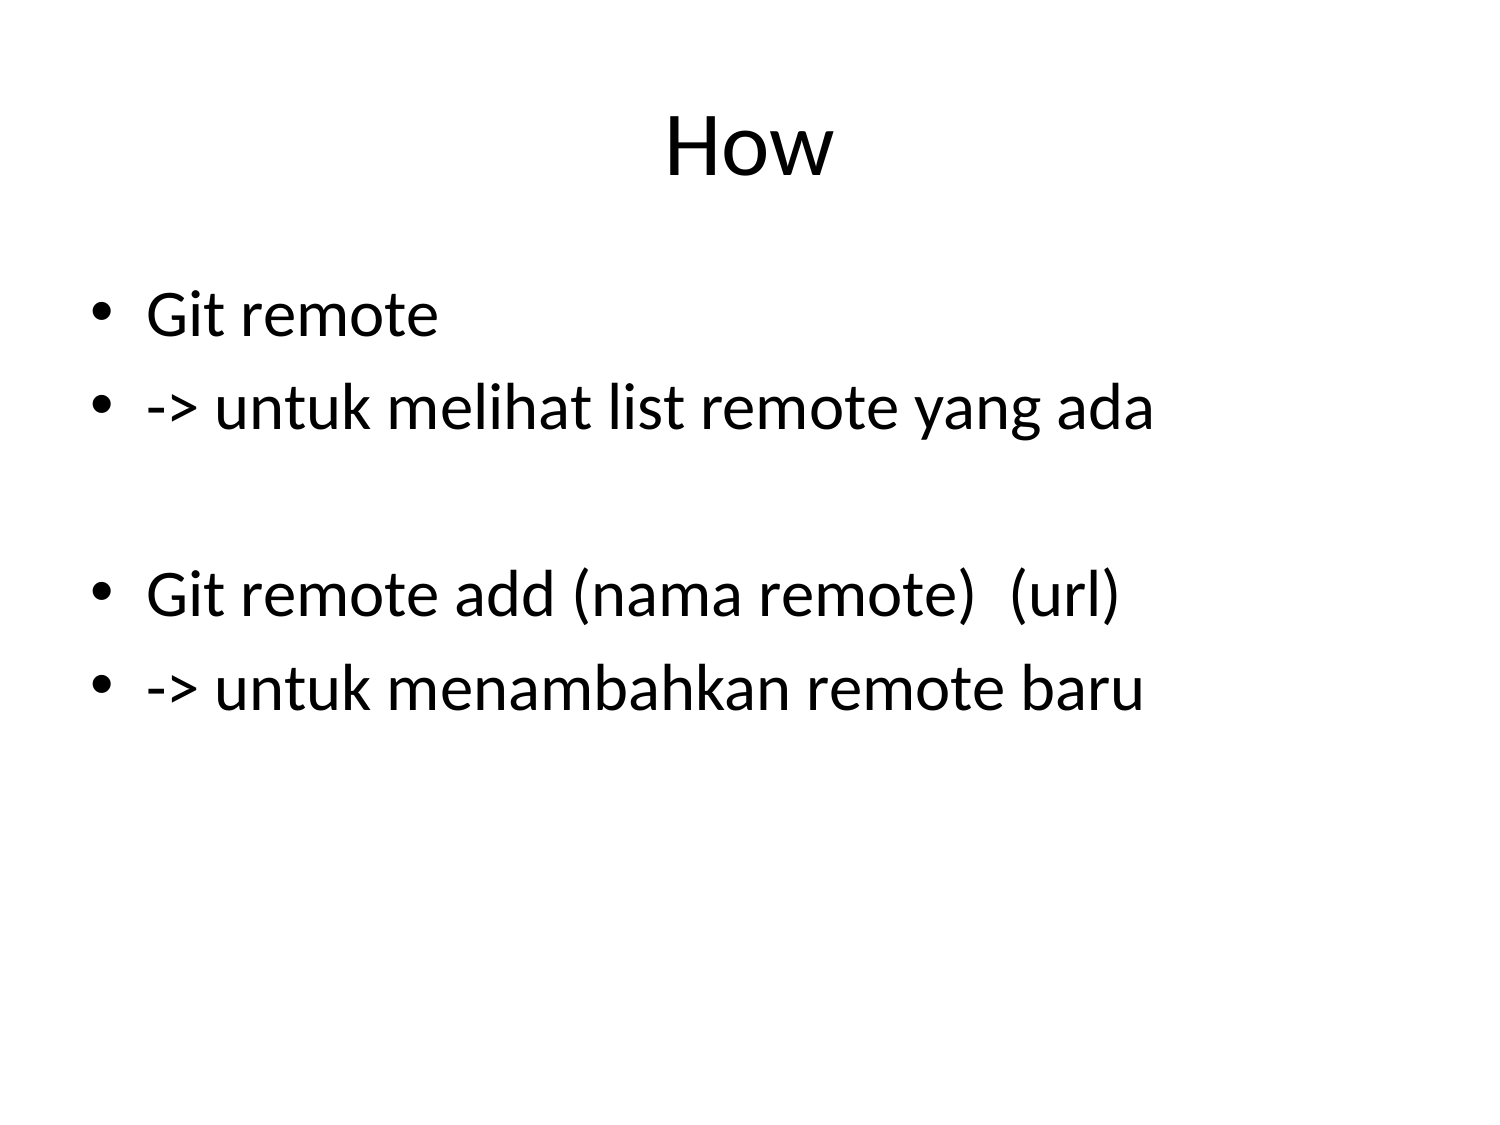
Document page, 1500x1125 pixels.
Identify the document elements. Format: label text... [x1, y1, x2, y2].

title How [75, 45, 1425, 233]
list Git remote -> untuk melihat list remote yang ada Git remote add (nama remote) (url) -> untuk menambahkan remote baru [75, 262, 1425, 1005]
